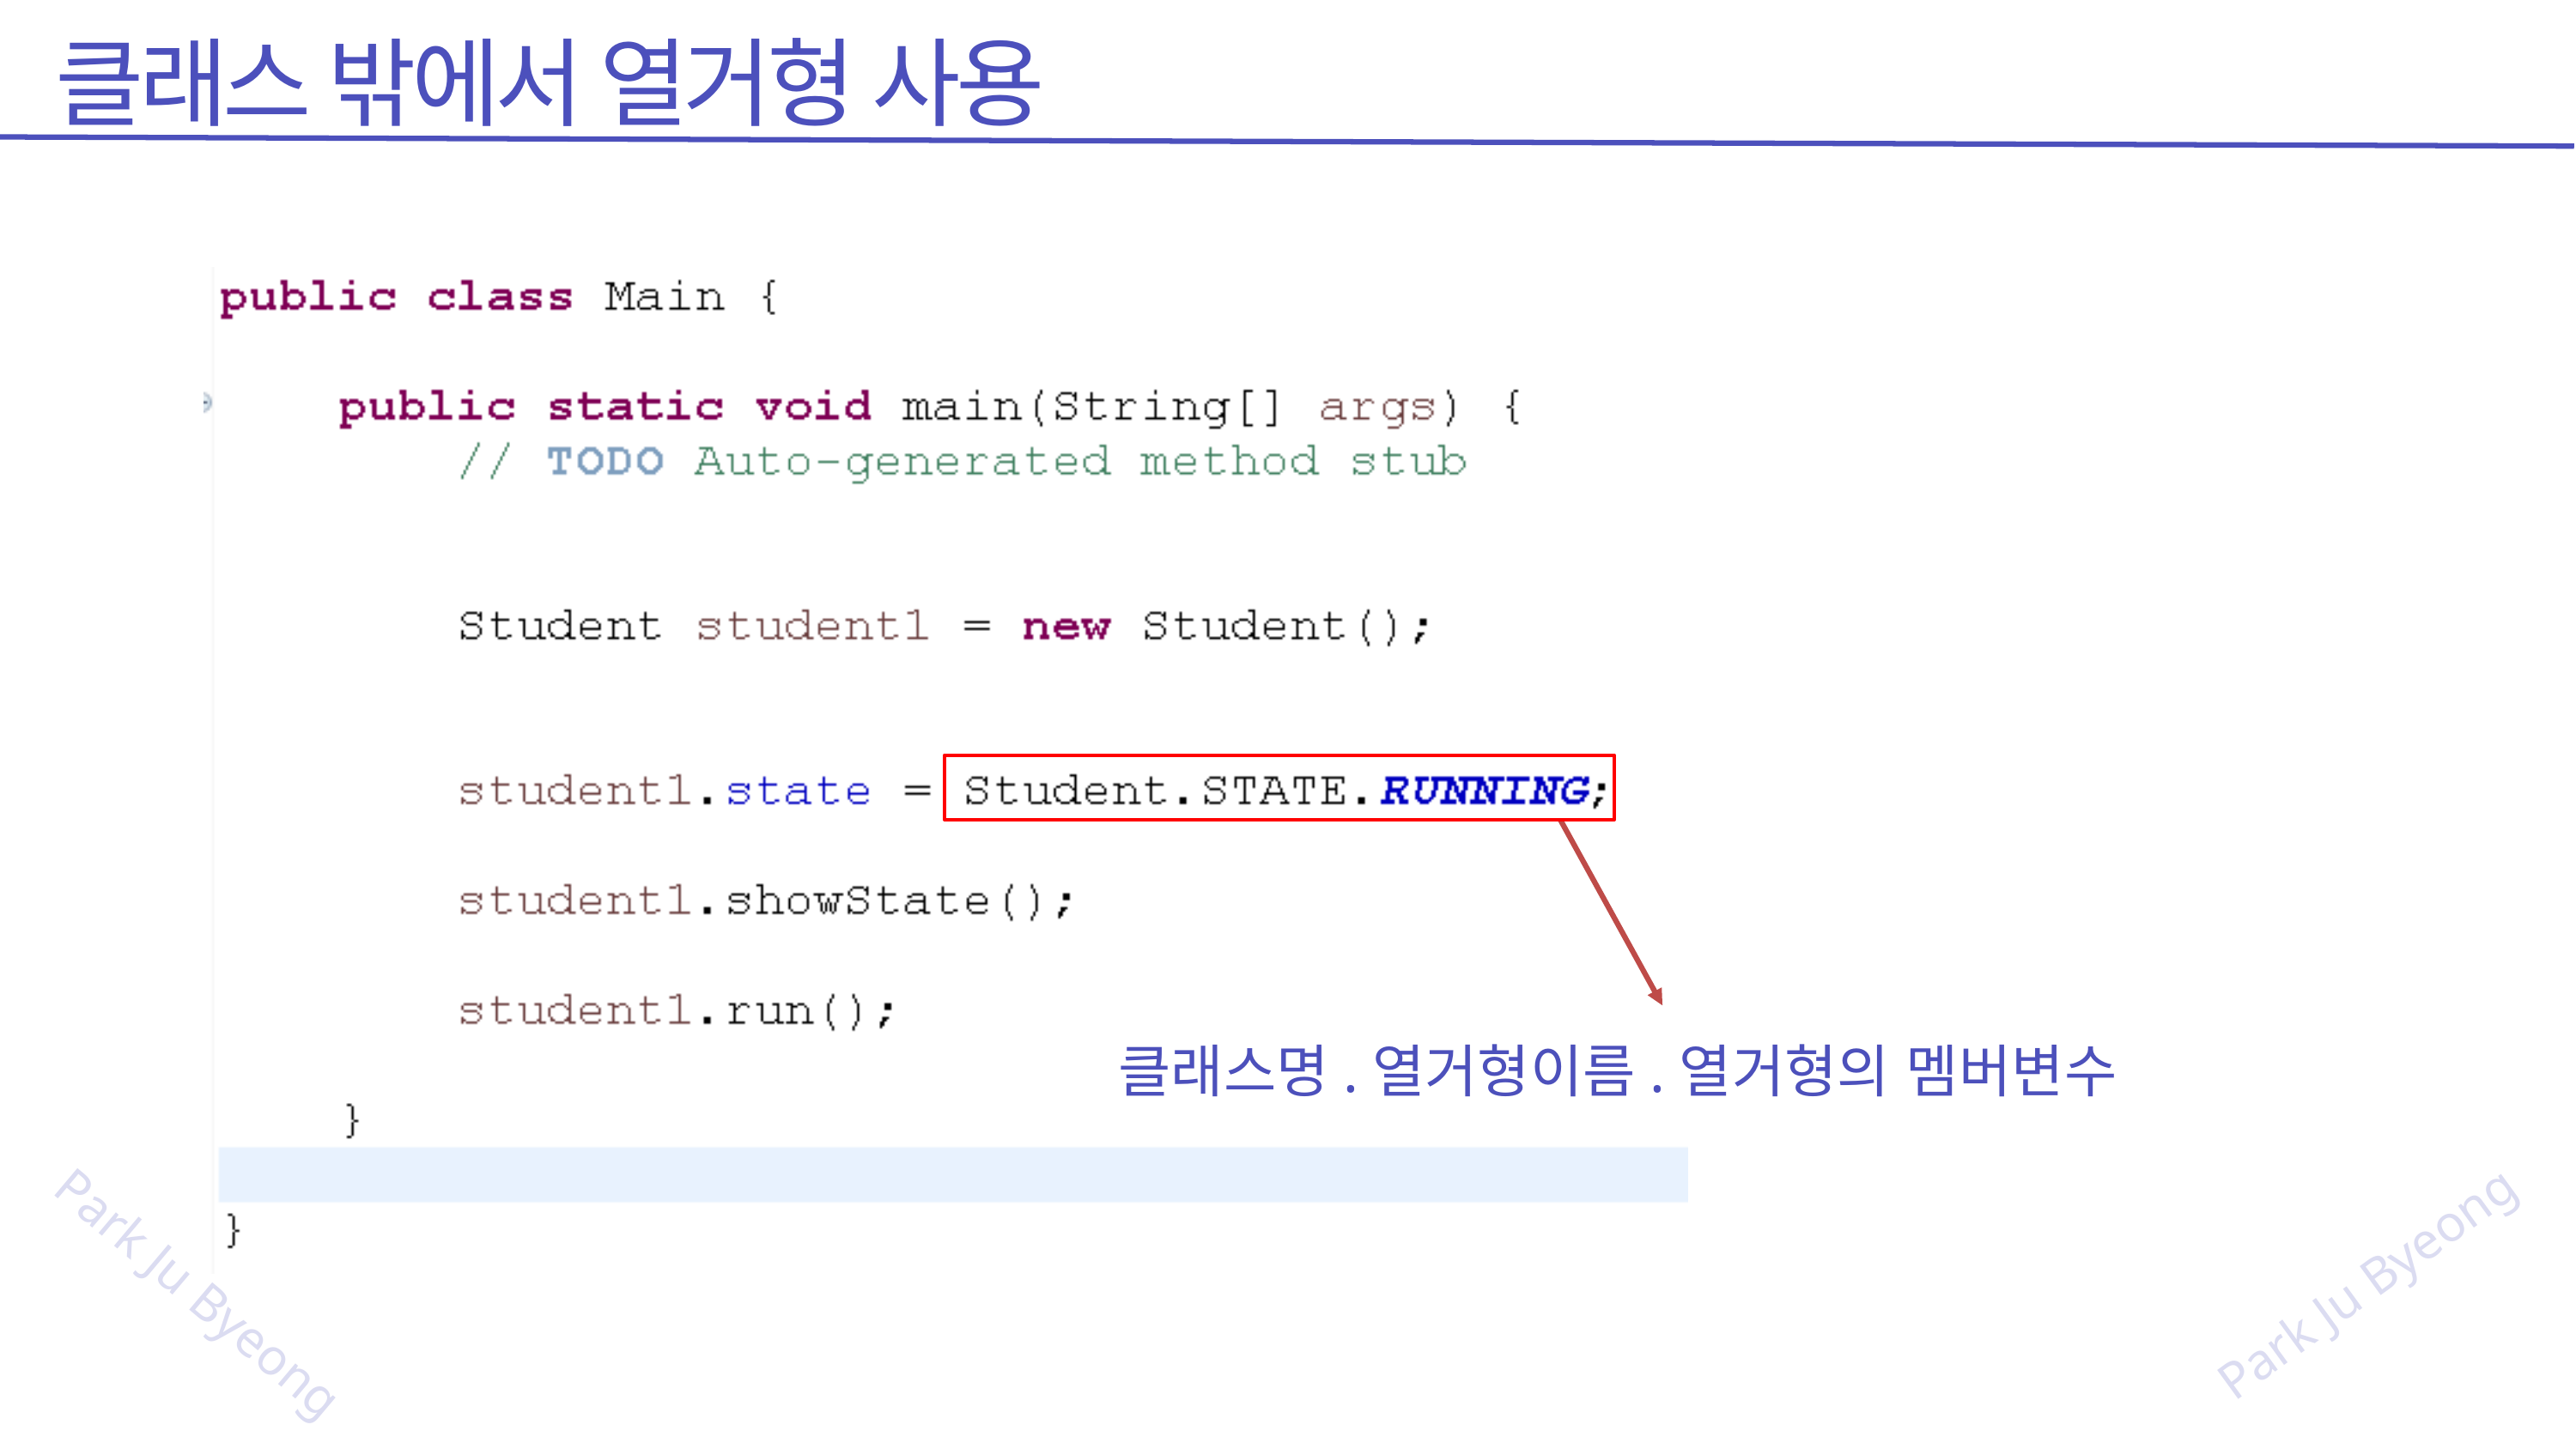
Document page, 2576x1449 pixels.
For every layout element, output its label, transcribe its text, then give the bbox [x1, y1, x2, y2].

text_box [1559, 819, 1663, 1006]
picture [204, 267, 1688, 1274]
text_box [0, 136, 2574, 147]
text_box 클래스명.열거형이름.열거형의 멤버변수 [1692, 1028, 2544, 1110]
text_box 클래스 밖에서 열거형 사용 [43, 15, 2061, 134]
